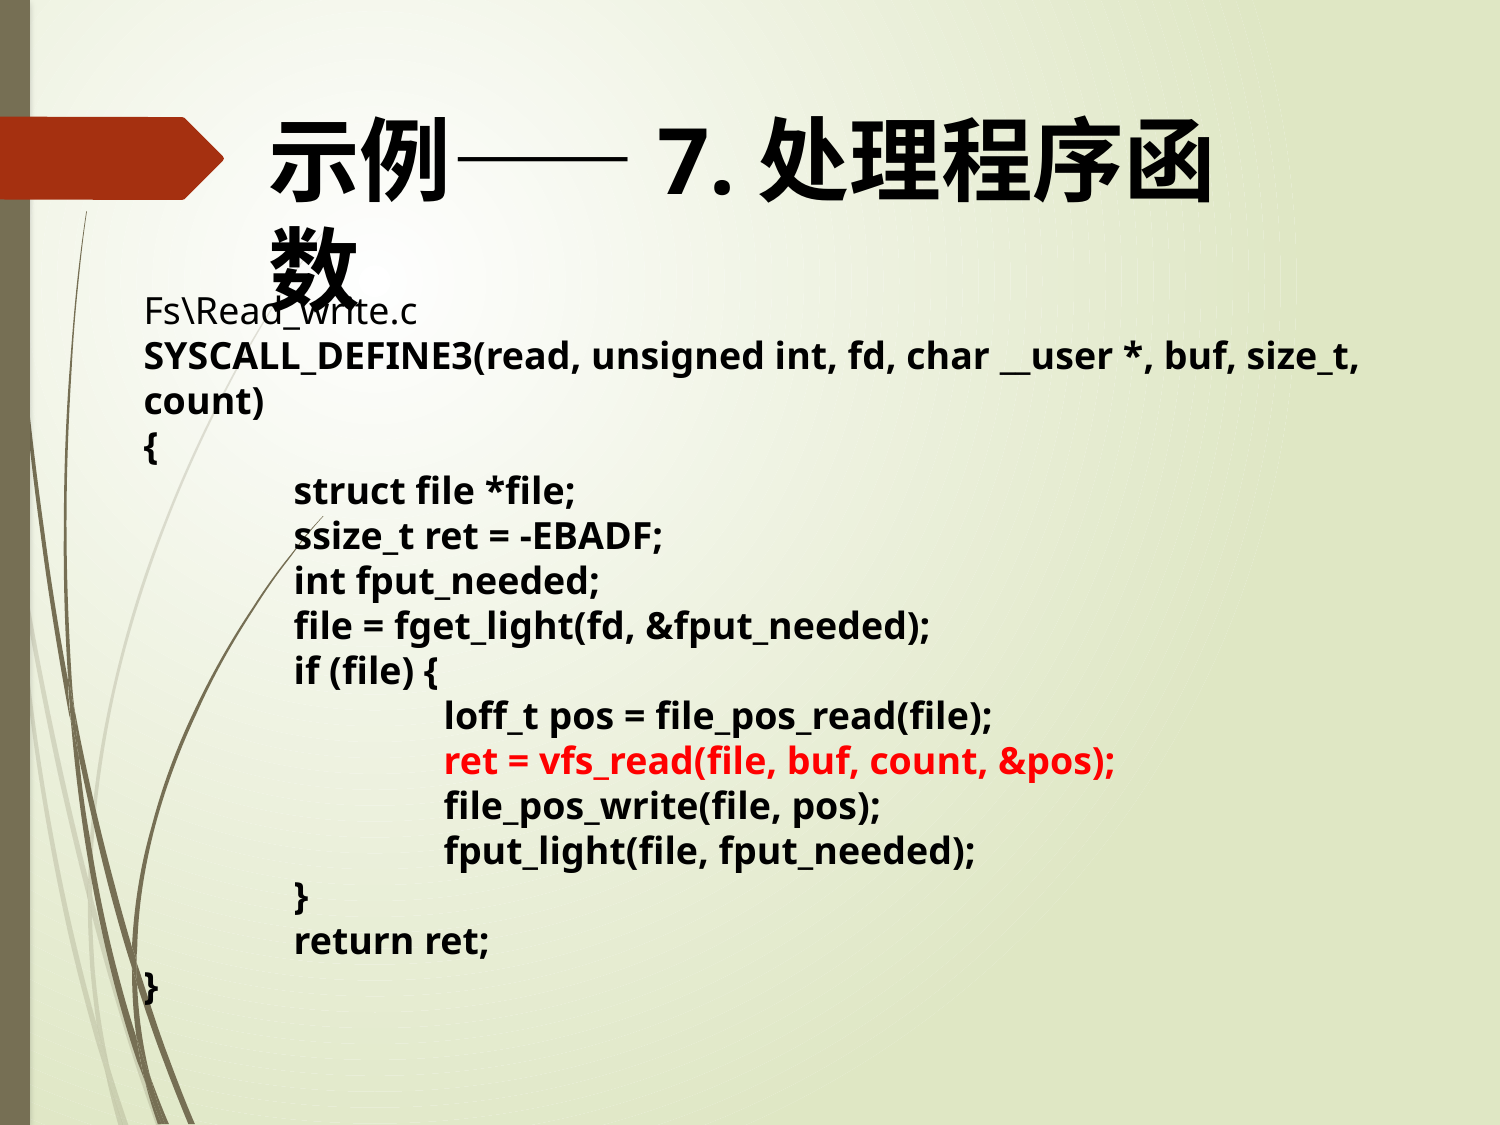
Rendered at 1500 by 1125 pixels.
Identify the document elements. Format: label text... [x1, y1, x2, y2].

text_box Fs\Read_write.c SYSCALL_DEFINE3(read, unsigned int, fd, char __user *, buf, size_t, count) { struct file *file; ssize_t ret = -EBADF; int fput_needed; file = fget_light(fd, &fput_needed); if (file) { loff_t pos = file_pos_read(file); ret = vfs_read(file, buf, count, &pos); file_pos_write(file, pos); fput_light(file, fput_needed); } return ret; } [128, 279, 1500, 1015]
text_box 示例——7.处理程序函数 [253, 95, 1290, 331]
